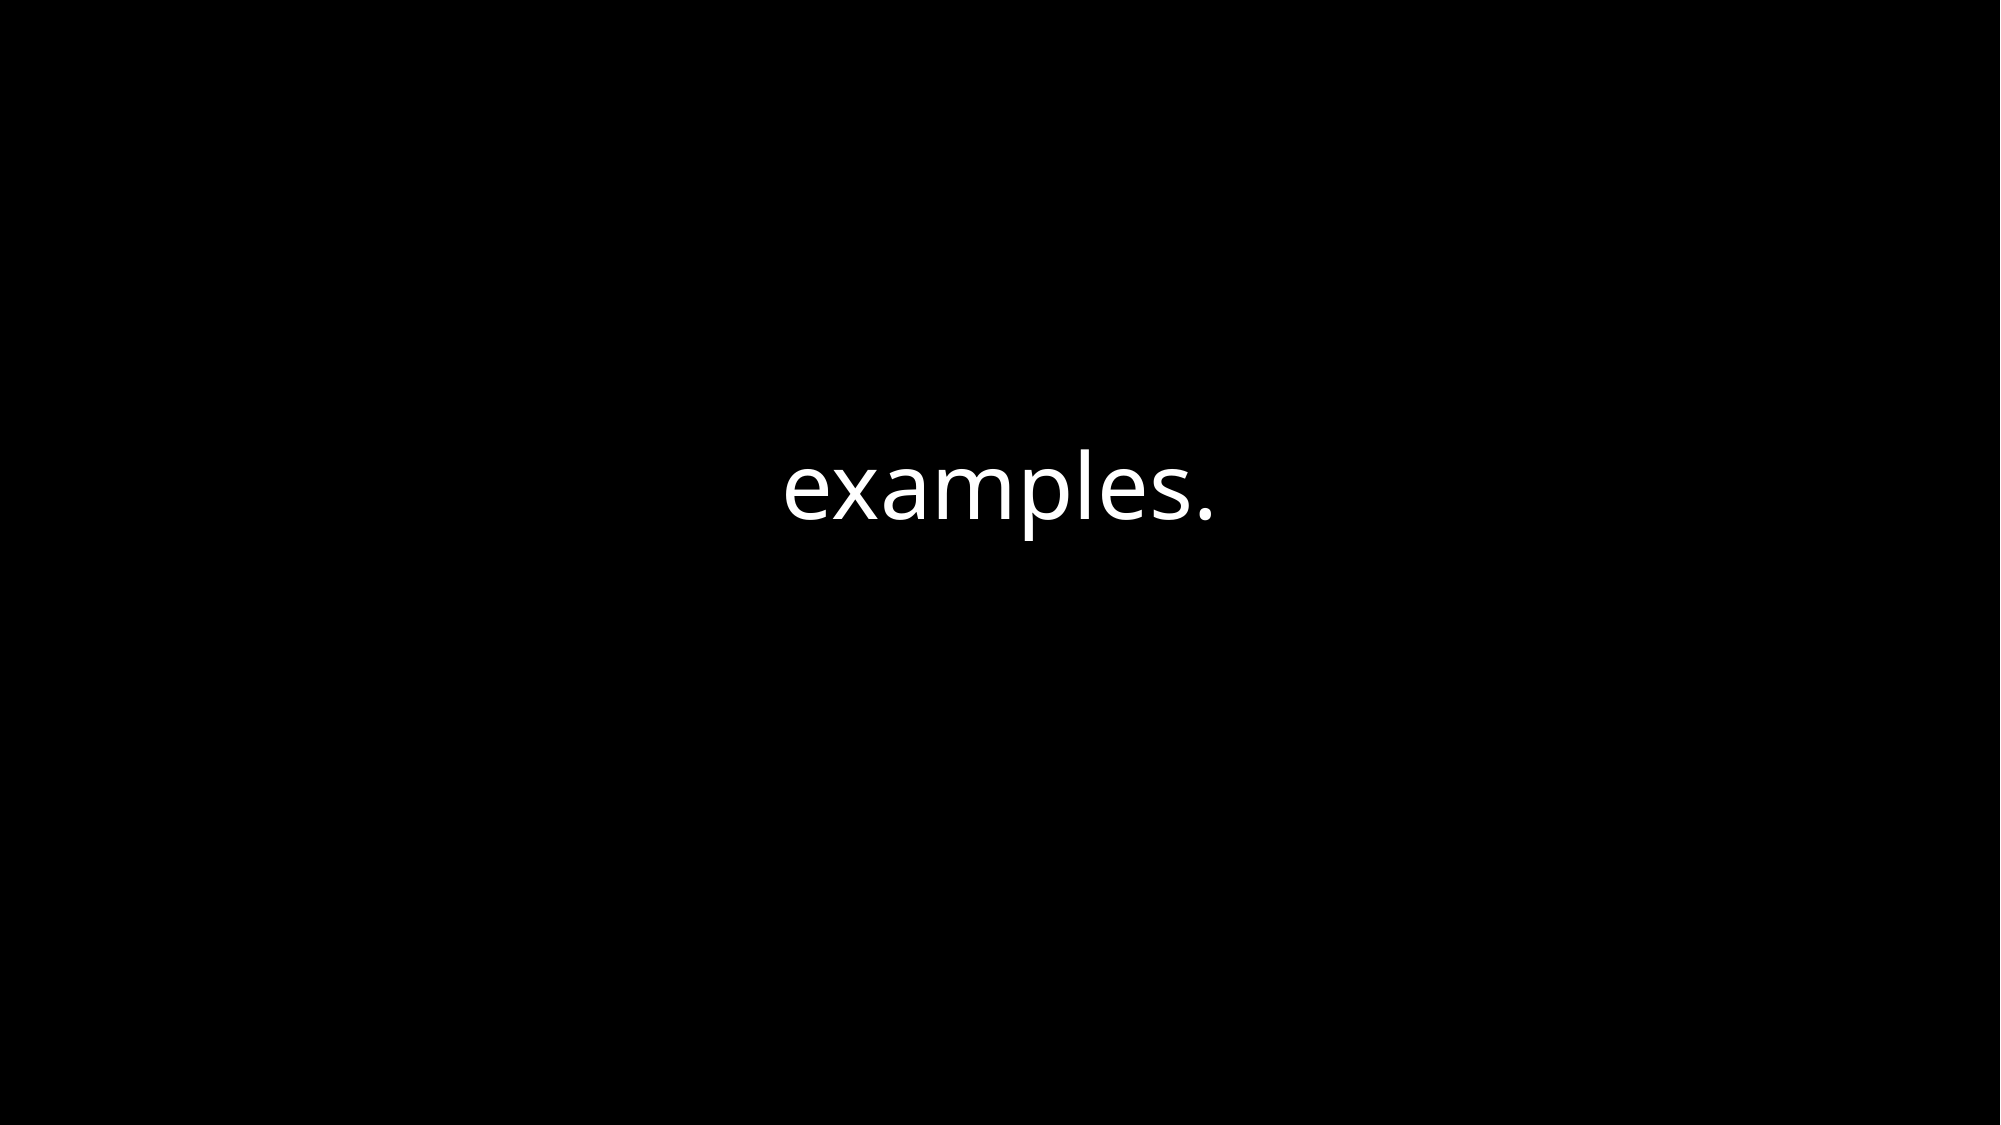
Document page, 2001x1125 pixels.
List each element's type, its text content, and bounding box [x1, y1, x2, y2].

text_box examples. [249, 294, 1750, 687]
